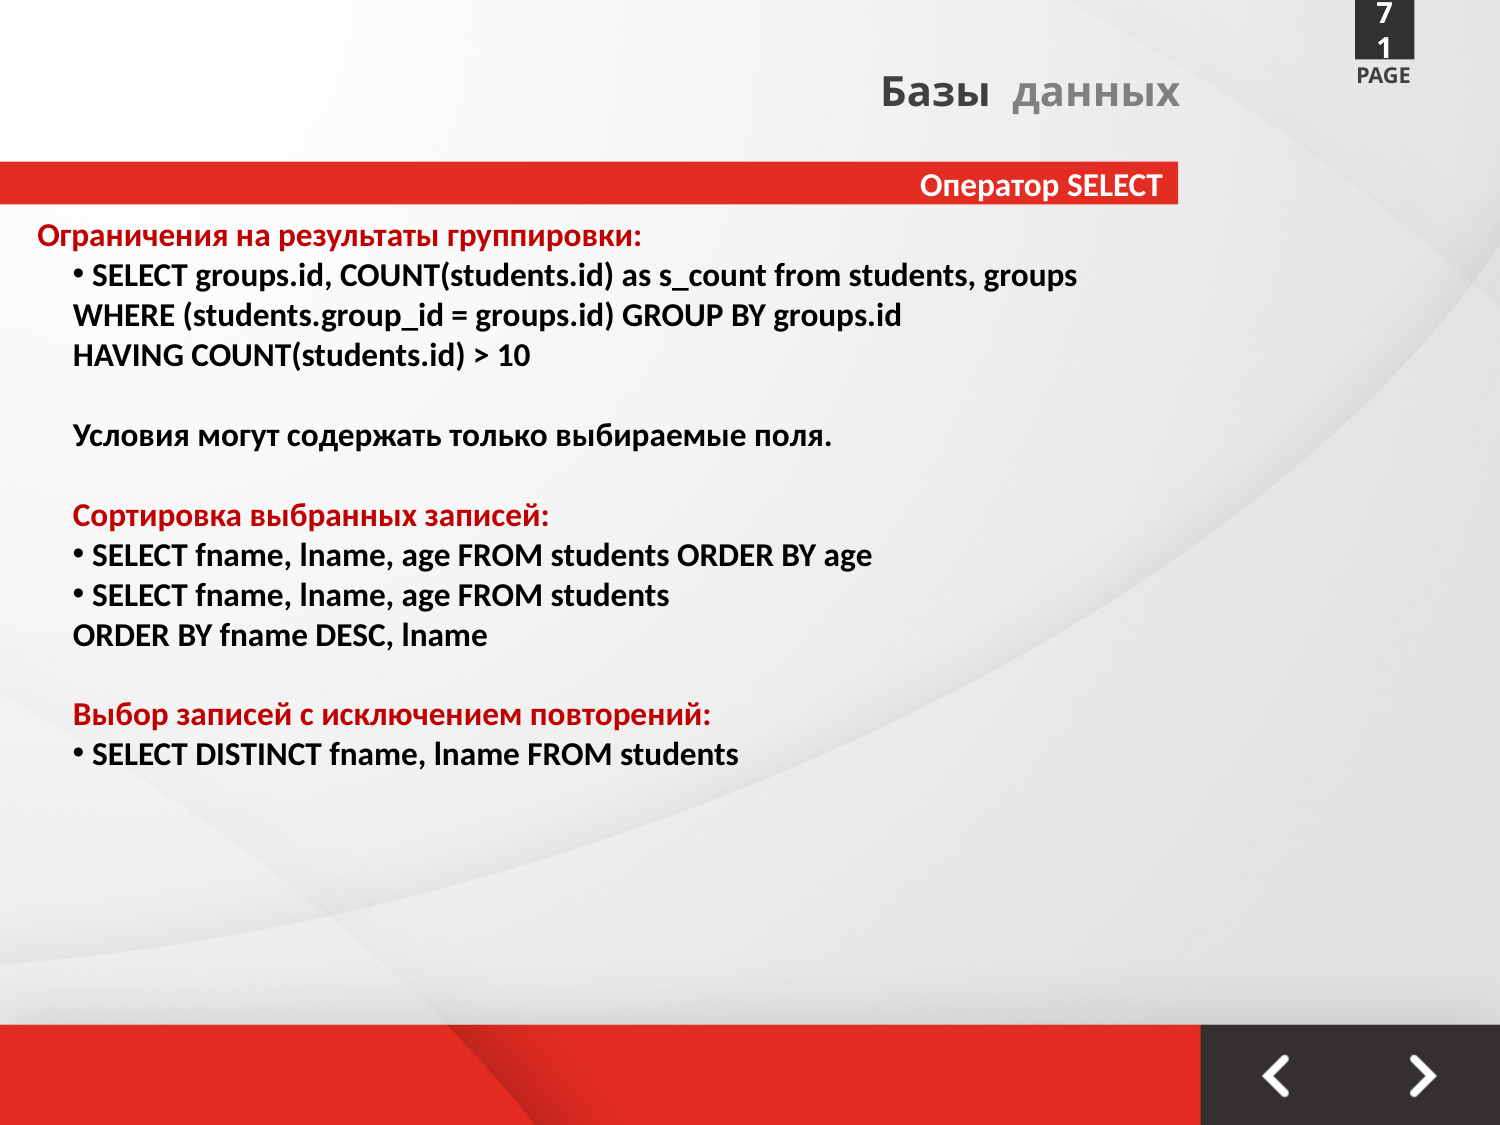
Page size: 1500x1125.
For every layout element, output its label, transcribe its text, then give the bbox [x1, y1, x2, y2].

text_box PAGE [1341, 54, 1426, 96]
picture [0, 0, 1500, 1125]
text_box Ограничения на результаты группировки: SELECT groups.id, COUNT(students.id) as s_count from students, groups WHERE (students.group_id = groups.id) GROUP BY groups.id HAVING COUNT(students.id) > 10 Условия могут содержать только выбираемые поля. Сортировка выбранных записей: SELECT fname, lname, age FROM students ORDER BY age SELECT fname, lname, age FROM students ORDER BY fname DESC, lname Выбор записей с исключением повторений: SELECT DISTINCT fname, lname FROM students [22, 206, 1448, 780]
text_box 71 [1353, 0, 1417, 61]
text_box Базы данных [22, 57, 1196, 123]
subtitle Оператор SELECT [0, 161, 1179, 205]
